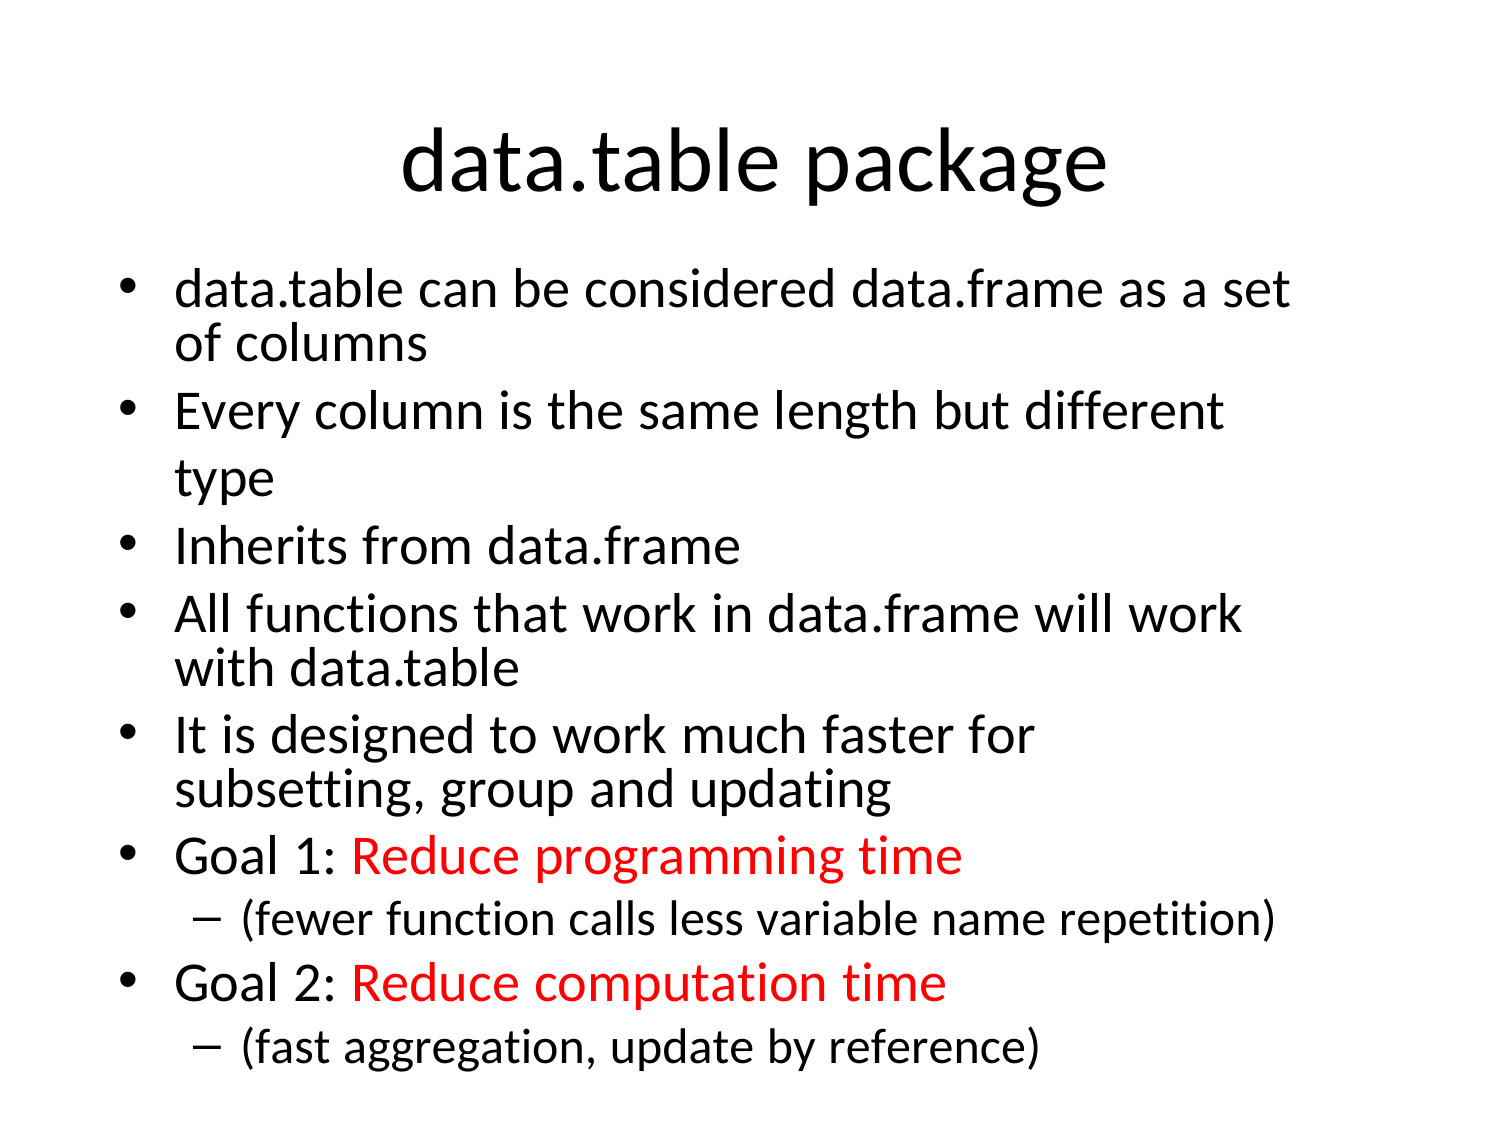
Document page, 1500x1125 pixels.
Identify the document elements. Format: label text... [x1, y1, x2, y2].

title data.table package [109, 99, 1391, 288]
text_box data.table can be considered data.frame as a set of columns Every column is the same length but different type Inherits from data.frame All functions that work in data.frame will work with data.table It is designed to work much faster for subsetting, group and updating Goal 1: Reduce programming time (fewer function calls less variable name repetition) Goal 2: Reduce computation time (fast aggregation, update by reference) [116, 264, 1344, 1074]
